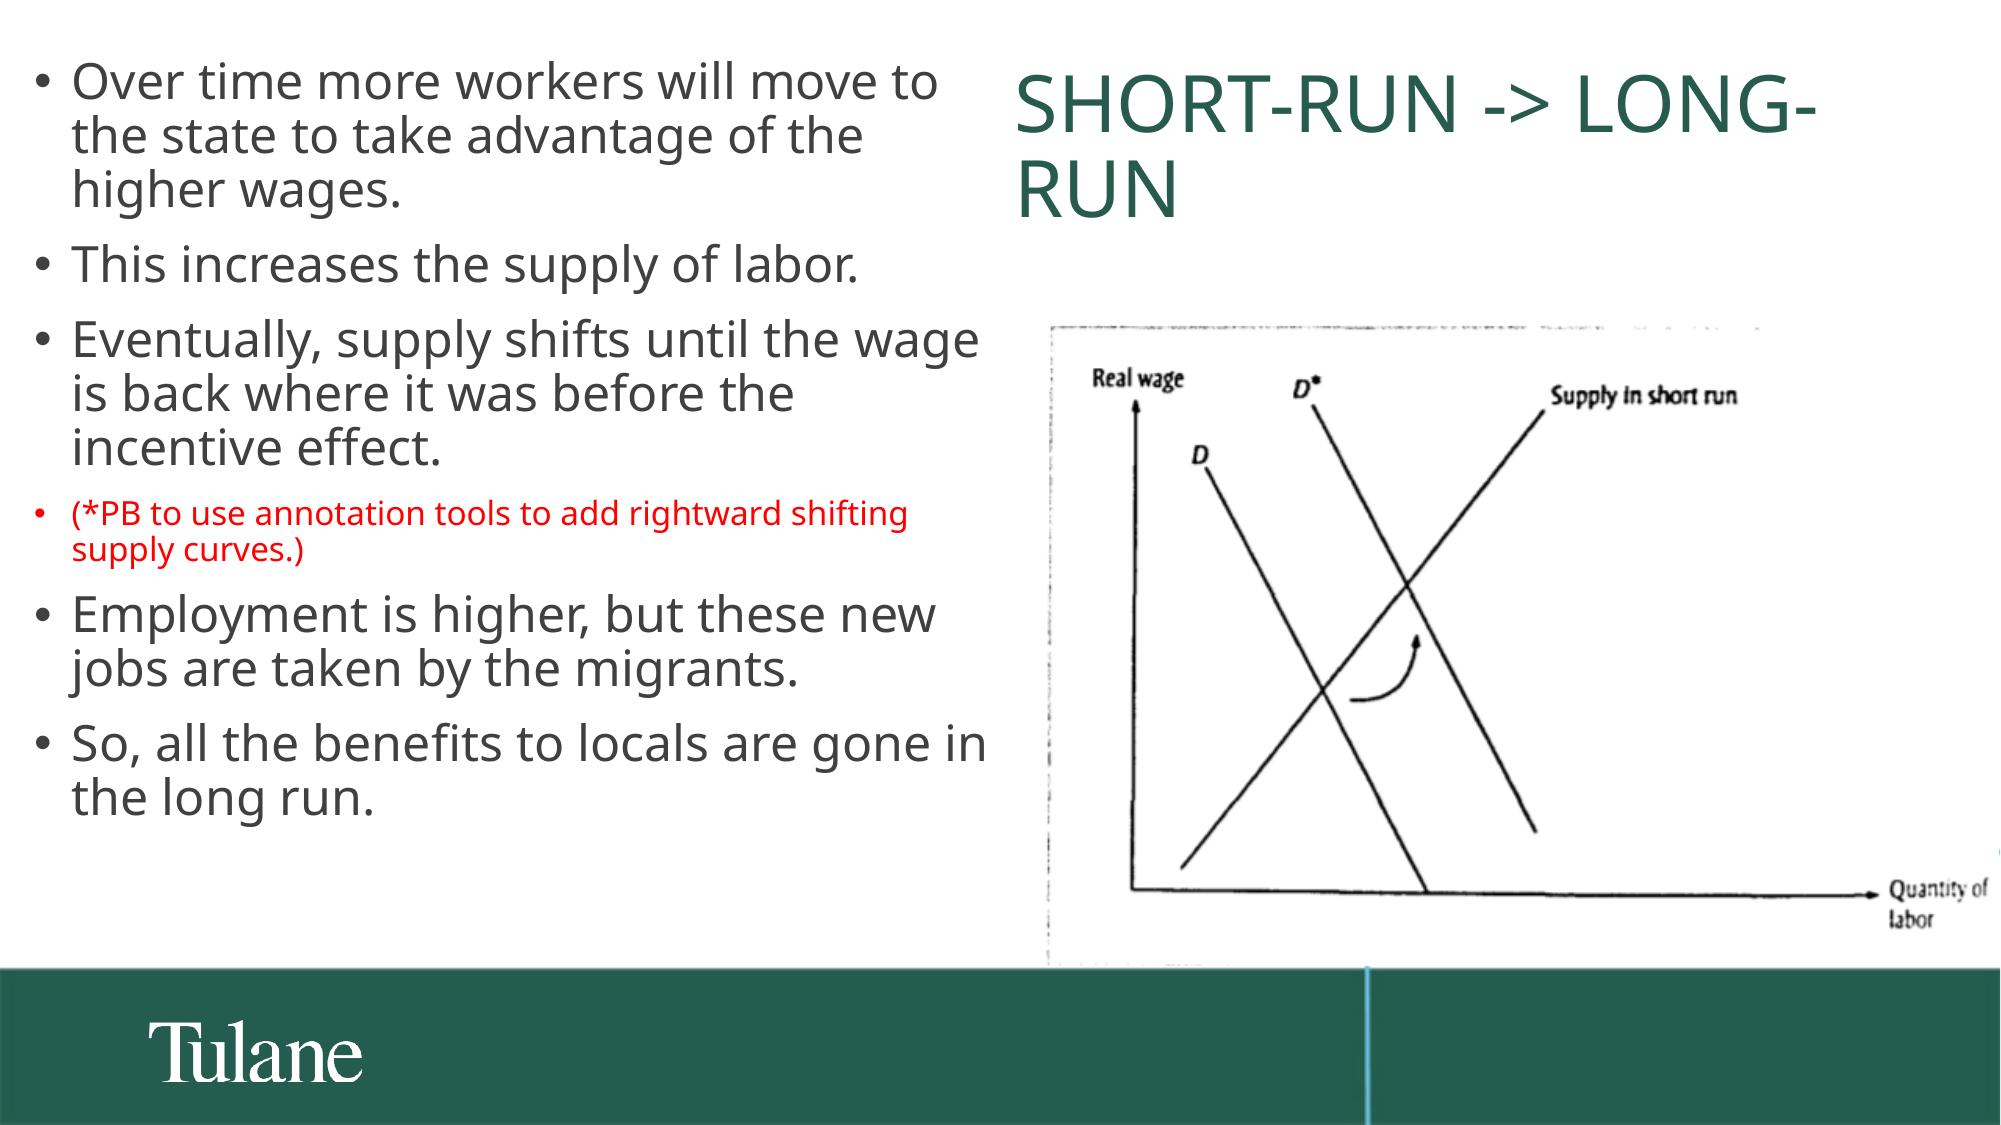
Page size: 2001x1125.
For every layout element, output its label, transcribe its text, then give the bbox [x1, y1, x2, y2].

picture [0, 0, 2001, 1125]
title Short-run -> Long-Run [999, 40, 1999, 259]
list Over time more workers will move to the state to take advantage of the higher wages. This increases the supply of labor. Eventually, supply shifts until the wage is back where it was before the incentive effect. (*PB to use annotation tools to add rightward shifting supply curves.) Employment is higher, but these new jobs are taken by the migrants. So, all the benefits to locals are gone in the long run. [19, 49, 1027, 738]
